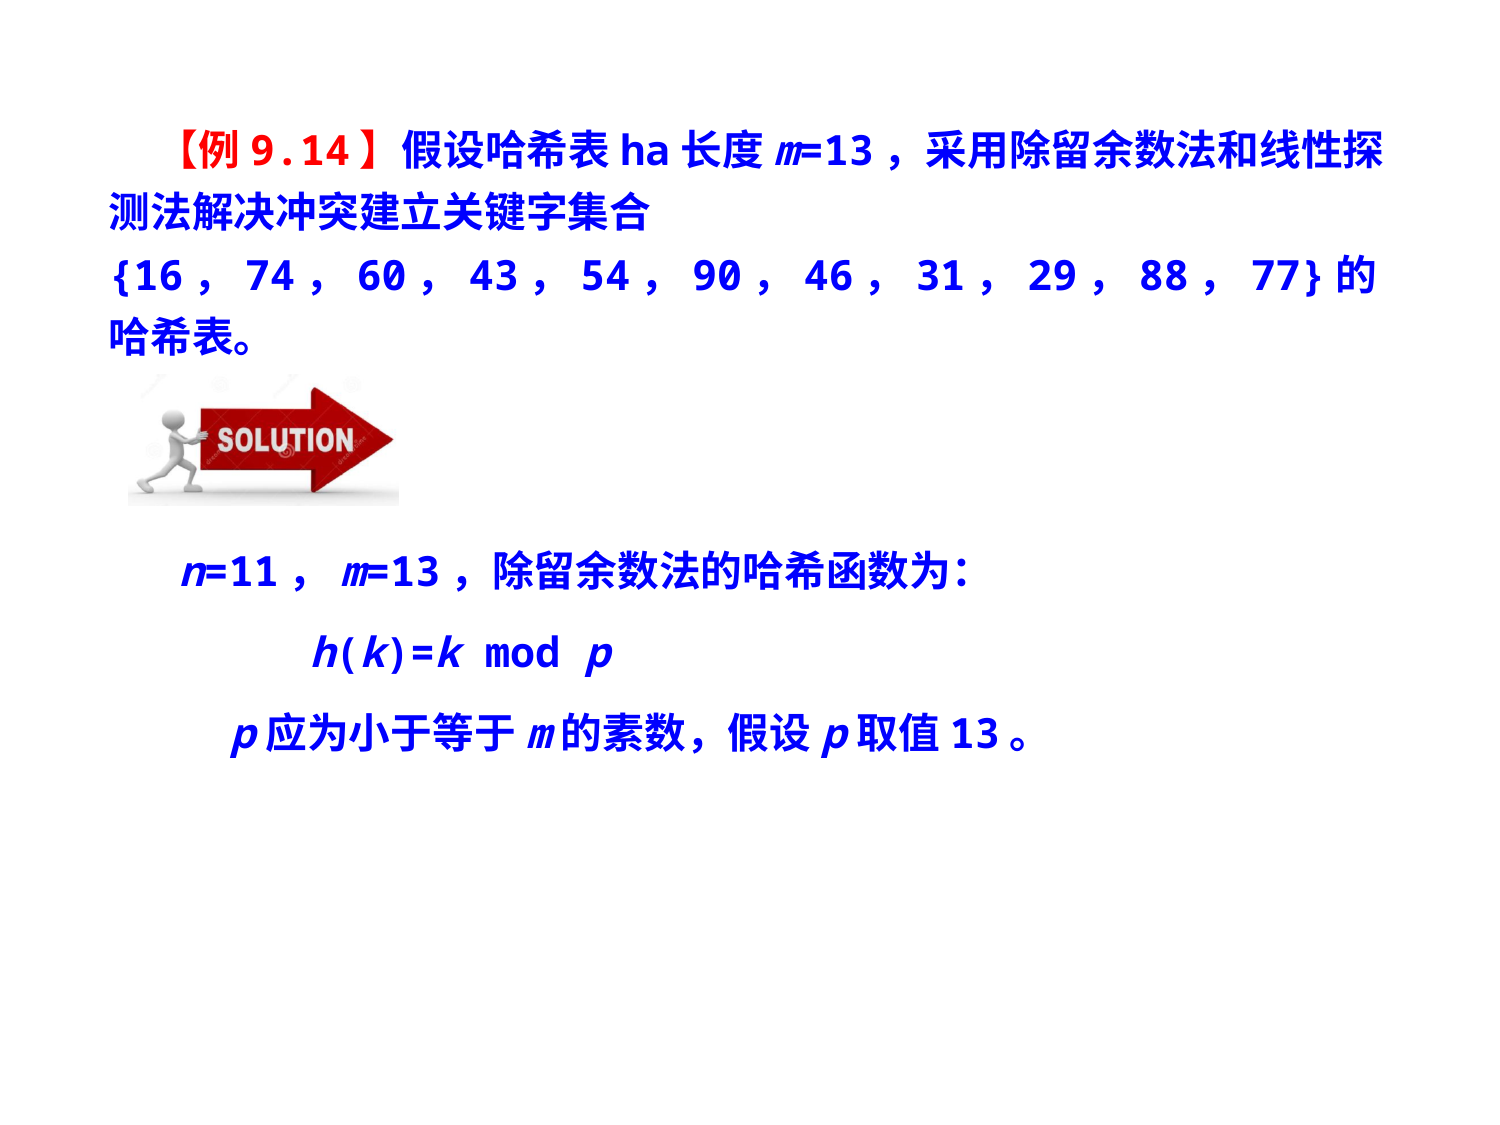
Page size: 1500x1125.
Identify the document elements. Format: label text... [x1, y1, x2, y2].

text_box 【例9.14】假设哈希表ha长度m=13，采用除留余数法和线性探测法解决冲突建立关键字集合{16，74，60，43，54，90，46，31，29，88，77}的哈希表。 [92, 92, 1408, 381]
picture [128, 374, 399, 506]
text_box n=11，m=13，除留余数法的哈希函数为： h(k)=k mod p p应为小于等于m的素数，假设p取值13。 [163, 527, 1184, 764]
